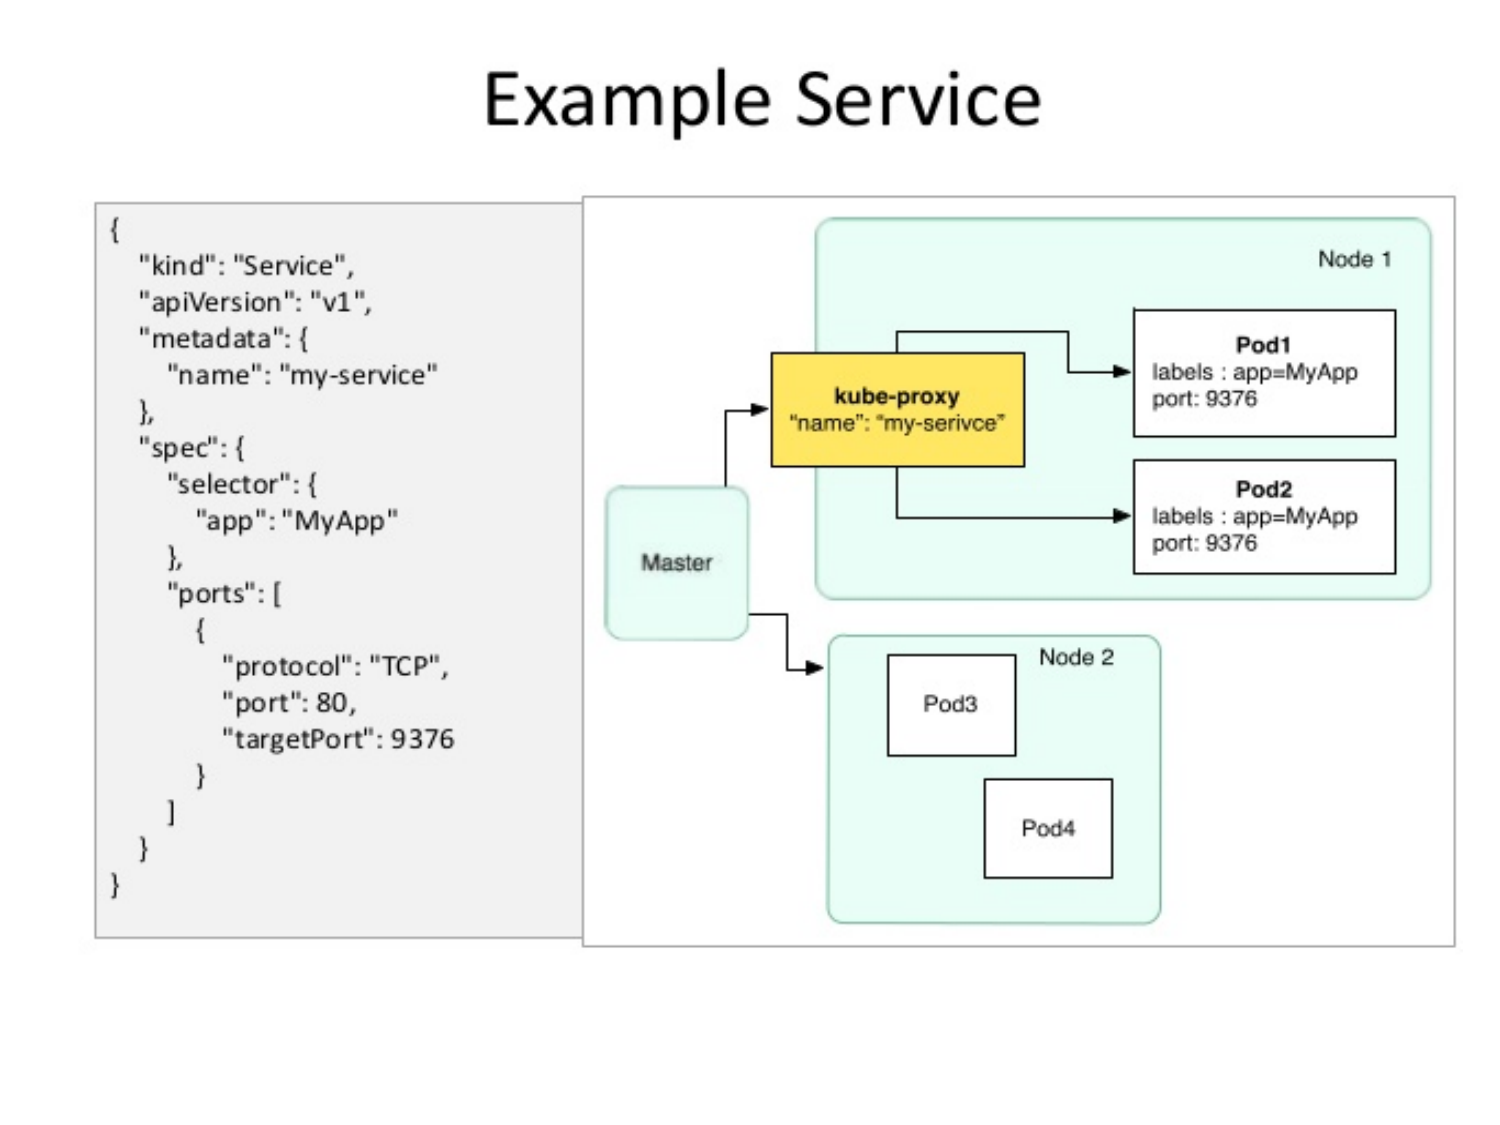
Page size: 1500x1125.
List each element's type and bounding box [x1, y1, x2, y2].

picture [62, 12, 1463, 1038]
